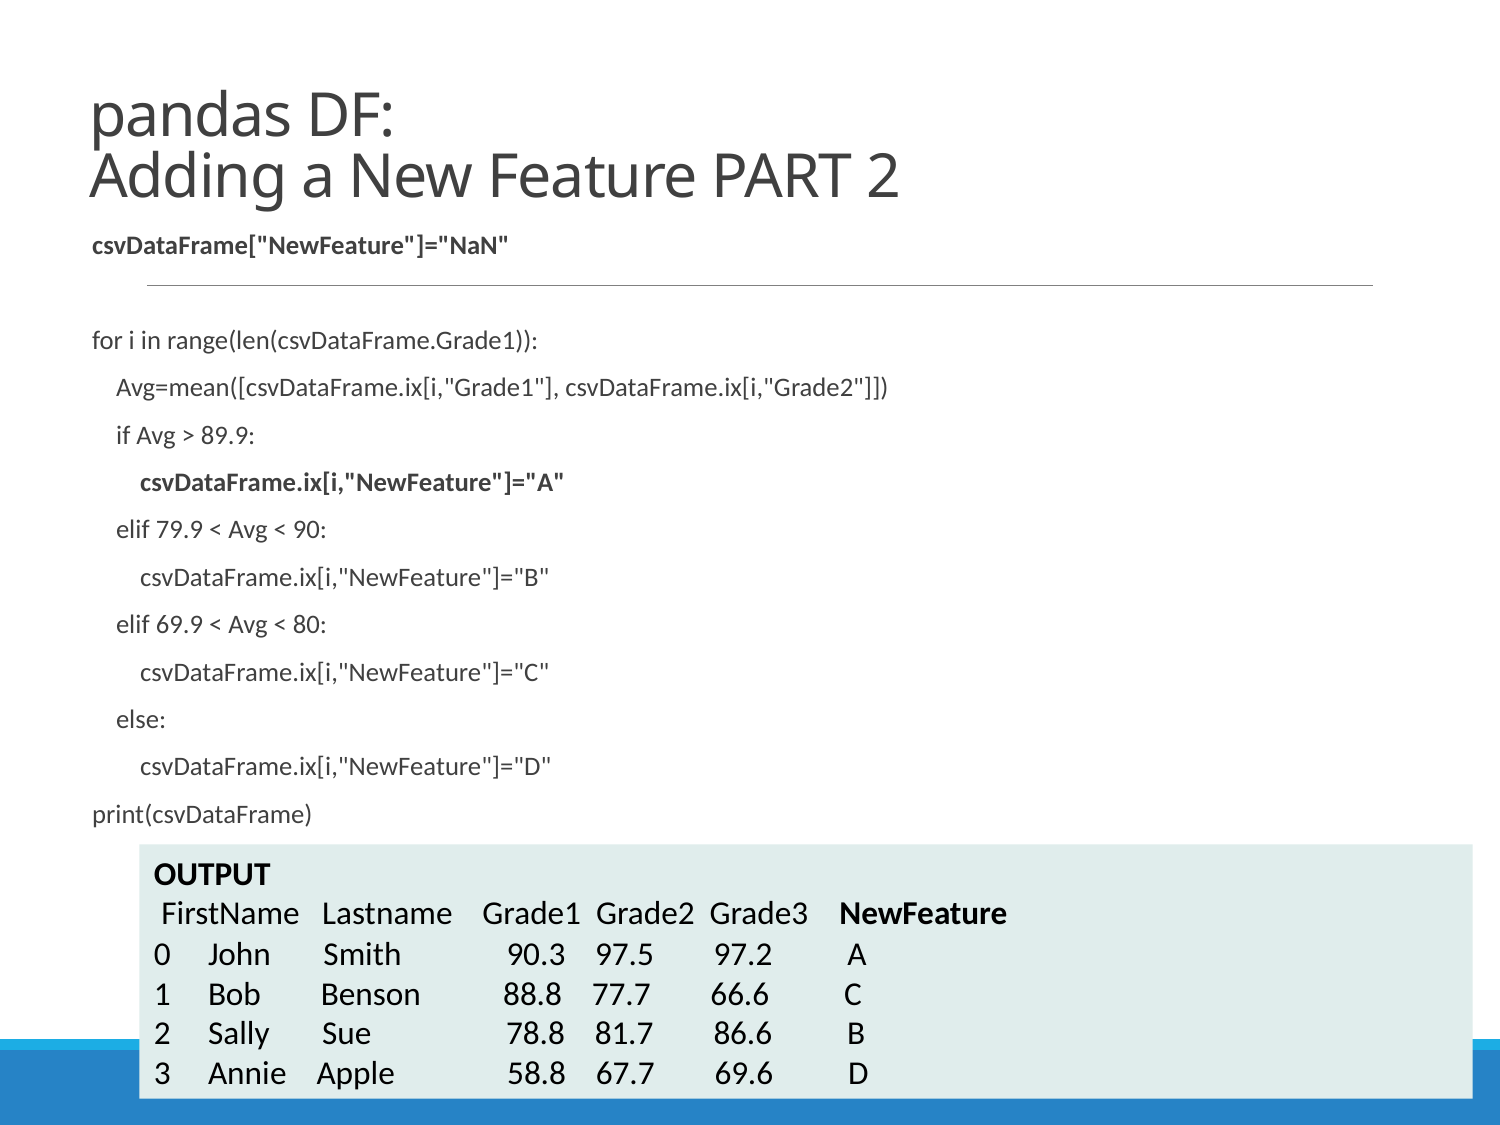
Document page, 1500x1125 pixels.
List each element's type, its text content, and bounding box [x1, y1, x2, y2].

title pandas DF: Adding a New Feature PART 2 [74, 77, 1368, 218]
list csvDataFrame["NewFeature"]="NaN" for i in range(len(csvDataFrame.Grade1)): Avg=mean([csvDataFrame.ix[i,"Grade1"], csvDataFrame.ix[i,"Grade2"]]) if Avg > 89.9: csvDataFrame.ix[i,"NewFeature"]="A" elif 79.9 < Avg < 90: csvDataFrame.ix[i,"NewFeature"]="B" elif 69.9 < Avg < 80: csvDataFrame.ix[i,"NewFeature"]="C" else: csvDataFrame.ix[i,"NewFeature"]="D" print(csvDataFrame) [92, 224, 1350, 845]
text_box OUTPUT FirstName Lastname Grade1 Grade2 Grade3 NewFeature 0 John Smith 90.3 97.5 97.2 A 1 Bob Benson 88.8 77.7 66.6 C 2 Sally Sue 78.8 81.7 86.6 B 3 Annie Apple 58.8 67.7 69.6 D [139, 844, 1473, 1099]
